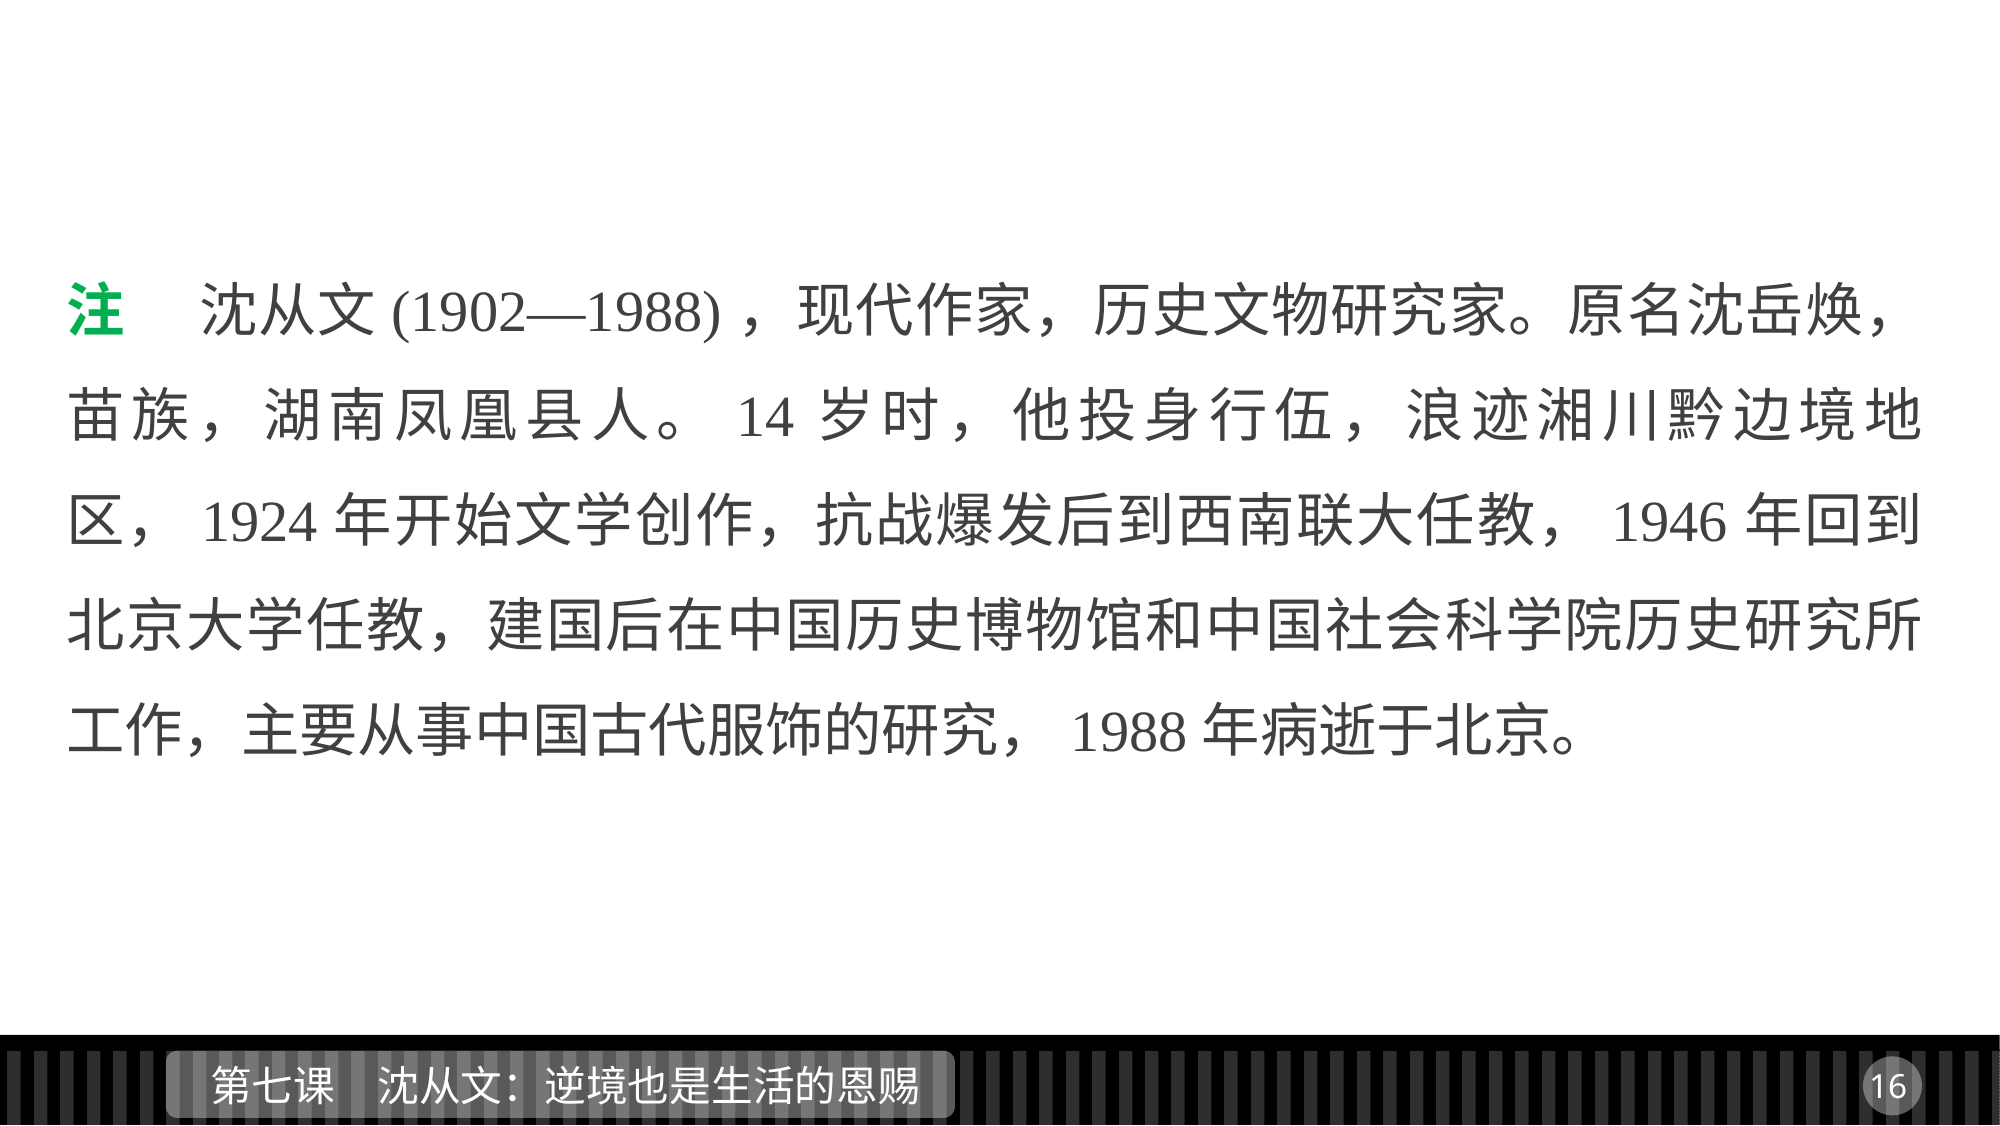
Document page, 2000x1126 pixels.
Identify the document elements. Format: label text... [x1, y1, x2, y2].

text_box 注 沈从文(1902—1988)，现代作家，历史文物研究家。原名沈岳焕，苗族，湖南凤凰县人。14岁时，他投身行伍，浪迹湘川黔边境地区，1924年开始文学创作，抗战爆发后到西南联大任教，1946年回到北京大学任教，建国后在中国历史博物馆和中国社会科学院历史研究所工作，主要从事中国古代服饰的研究，1988年病逝于北京。 [51, 230, 1938, 771]
